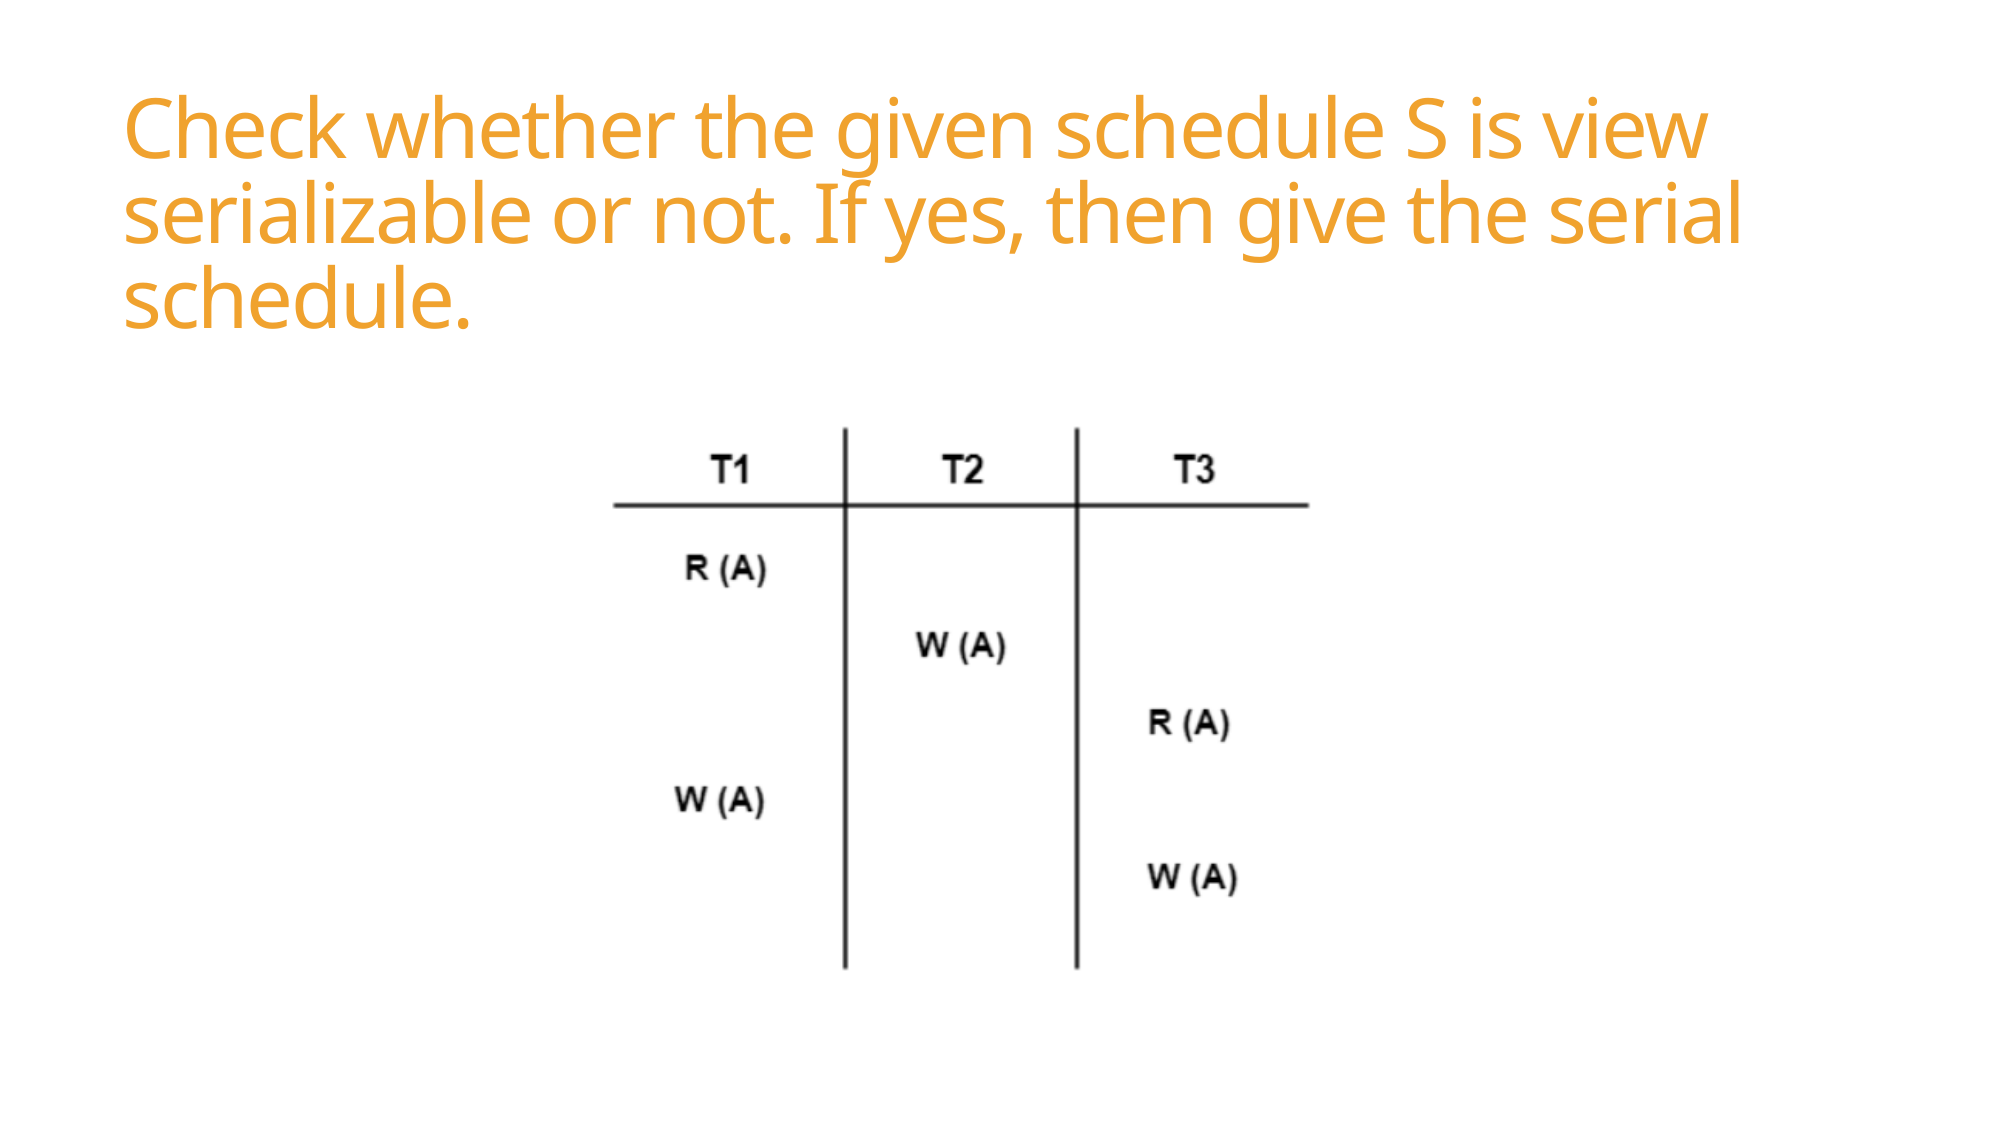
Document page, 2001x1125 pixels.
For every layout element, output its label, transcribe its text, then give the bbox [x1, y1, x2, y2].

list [537, 387, 1352, 1007]
title Check whether the given schedule S is view serializable or not. If yes, then give the serial schedule. [107, 81, 1875, 354]
